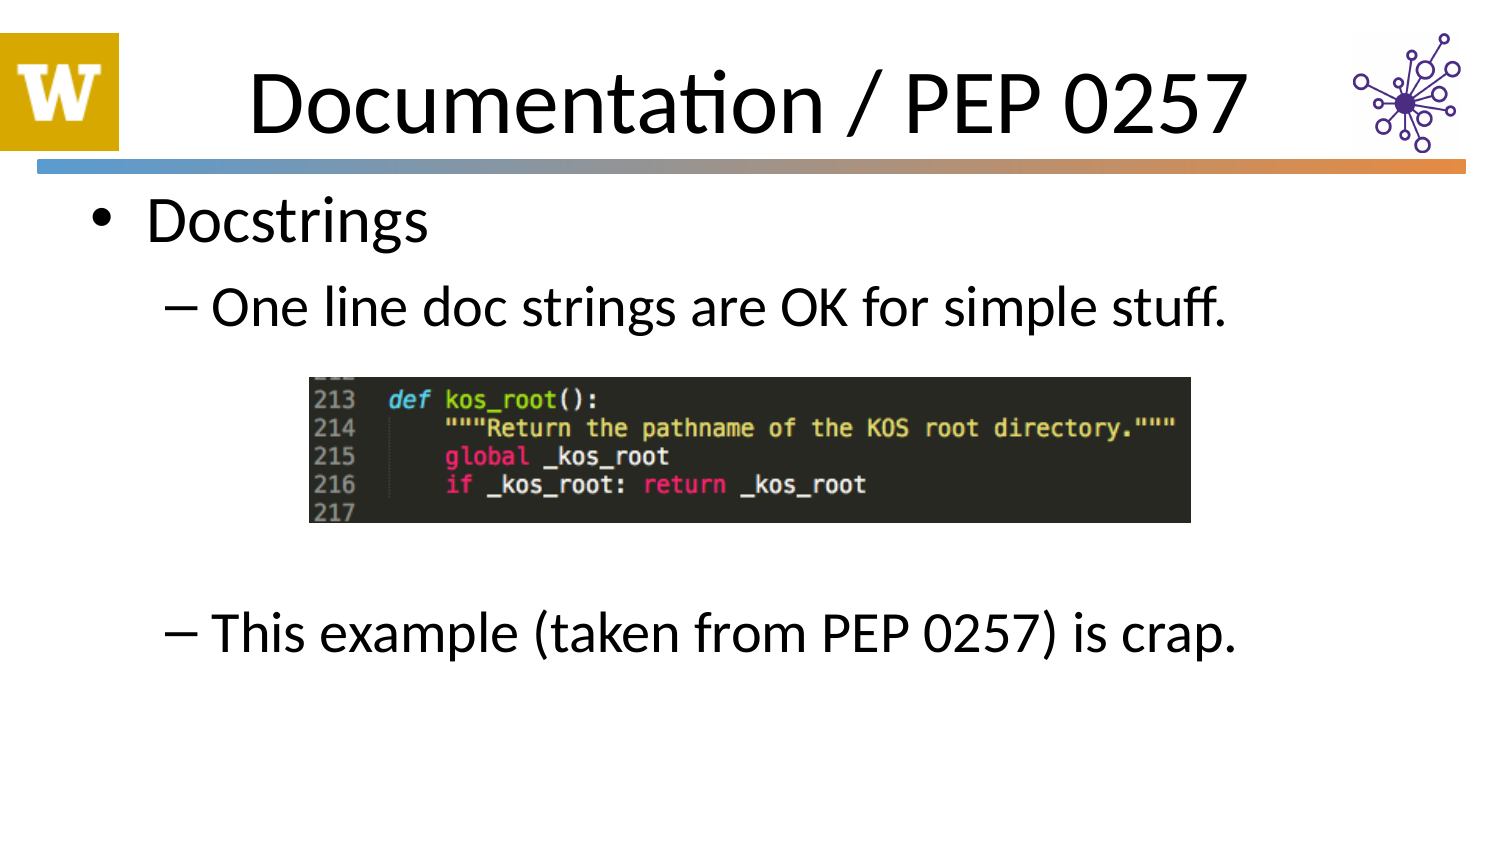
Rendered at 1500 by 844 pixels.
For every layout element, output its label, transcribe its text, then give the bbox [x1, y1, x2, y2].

title Documentation / PEP 0257 [75, 33, 1425, 168]
list Docstrings One line doc strings are OK for simple stuff. This example (taken from PEP 0257) is crap. [75, 168, 1425, 732]
picture [0, 33, 75, 151]
picture [309, 377, 1191, 523]
picture [1425, 33, 1461, 153]
